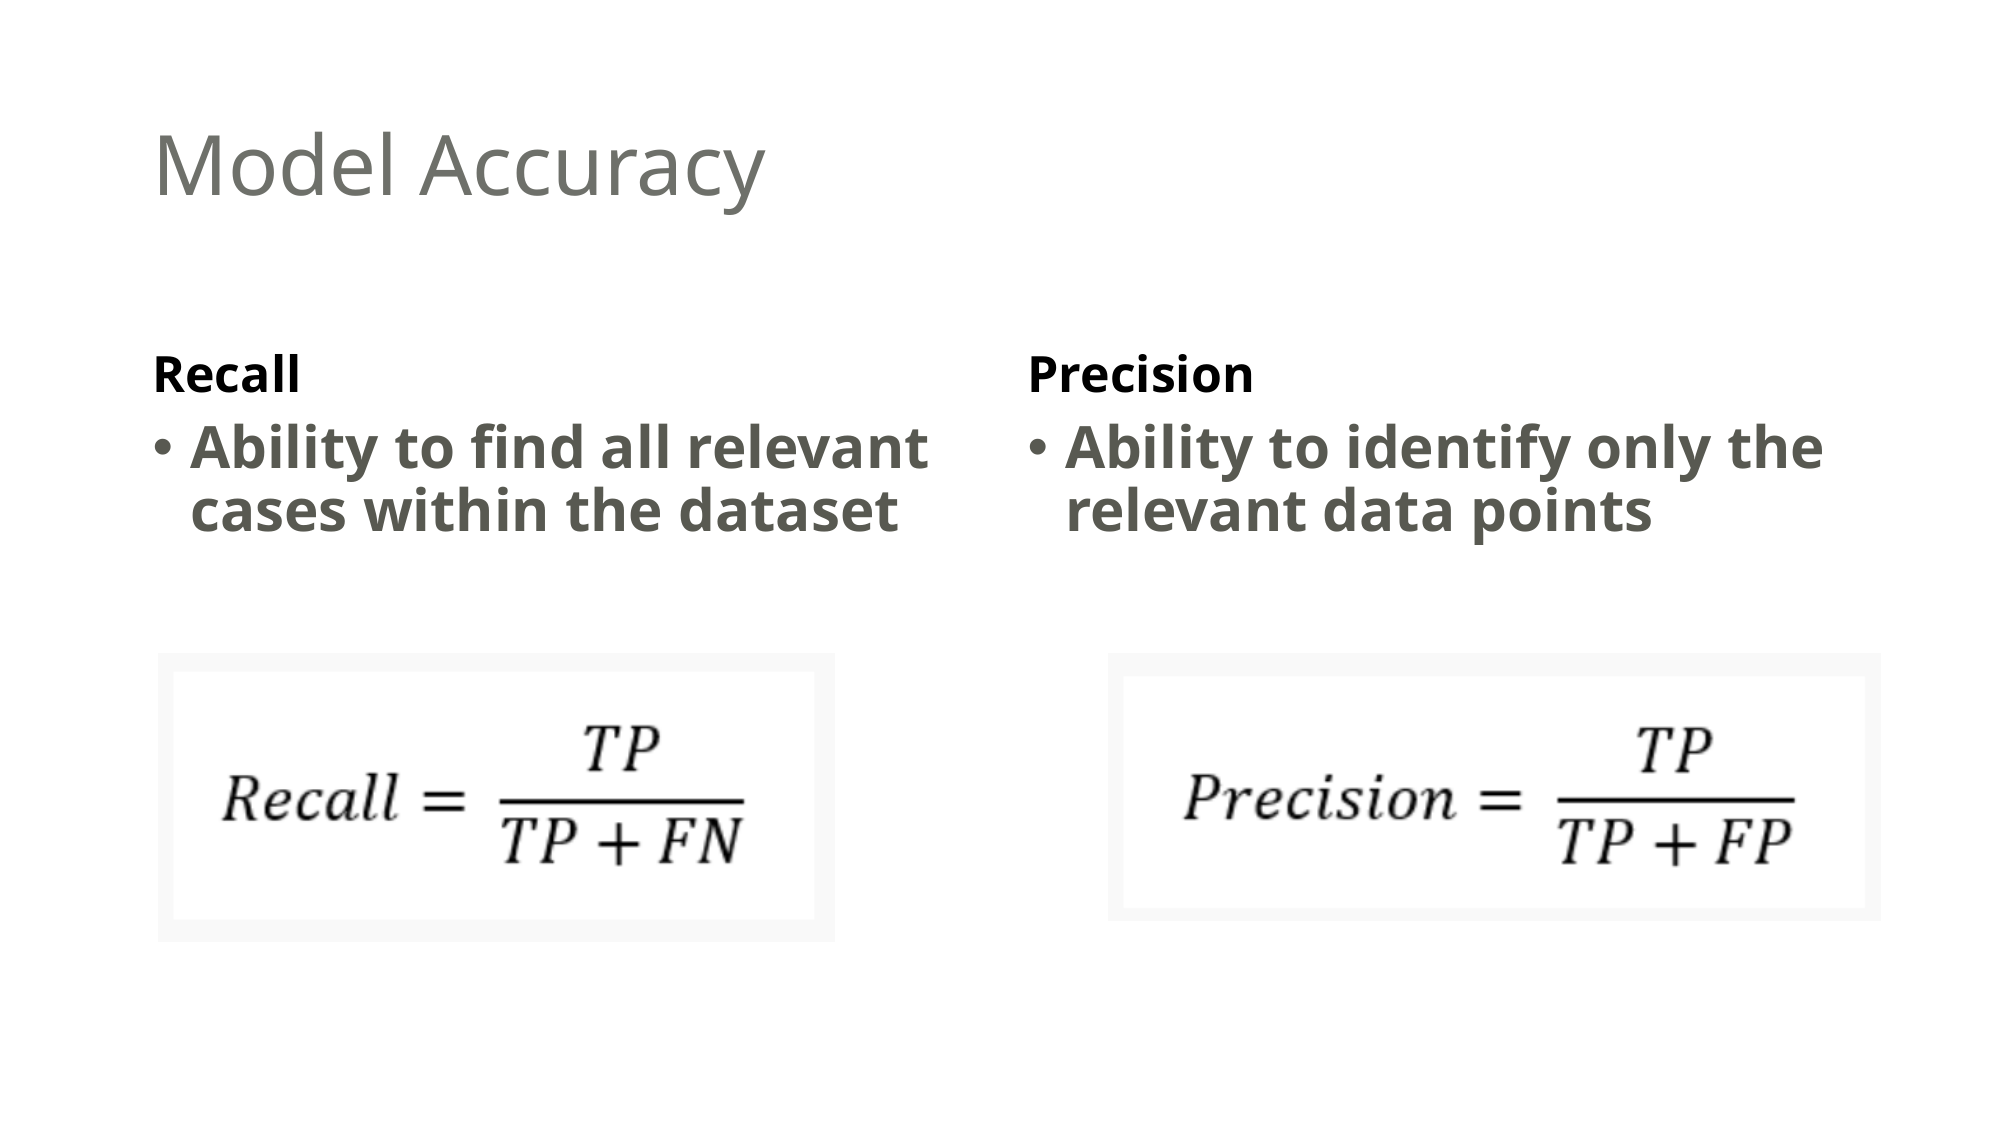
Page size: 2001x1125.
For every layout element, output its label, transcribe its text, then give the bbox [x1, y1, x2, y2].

list Recall [137, 275, 984, 410]
picture [158, 653, 835, 942]
title Model Accuracy [137, 59, 1863, 278]
list Precision [1012, 275, 1863, 410]
list Ability to find all relevant cases within the dataset [137, 410, 984, 1016]
picture [1108, 653, 1881, 921]
list Ability to identify only the relevant data points [1012, 410, 1863, 1016]
